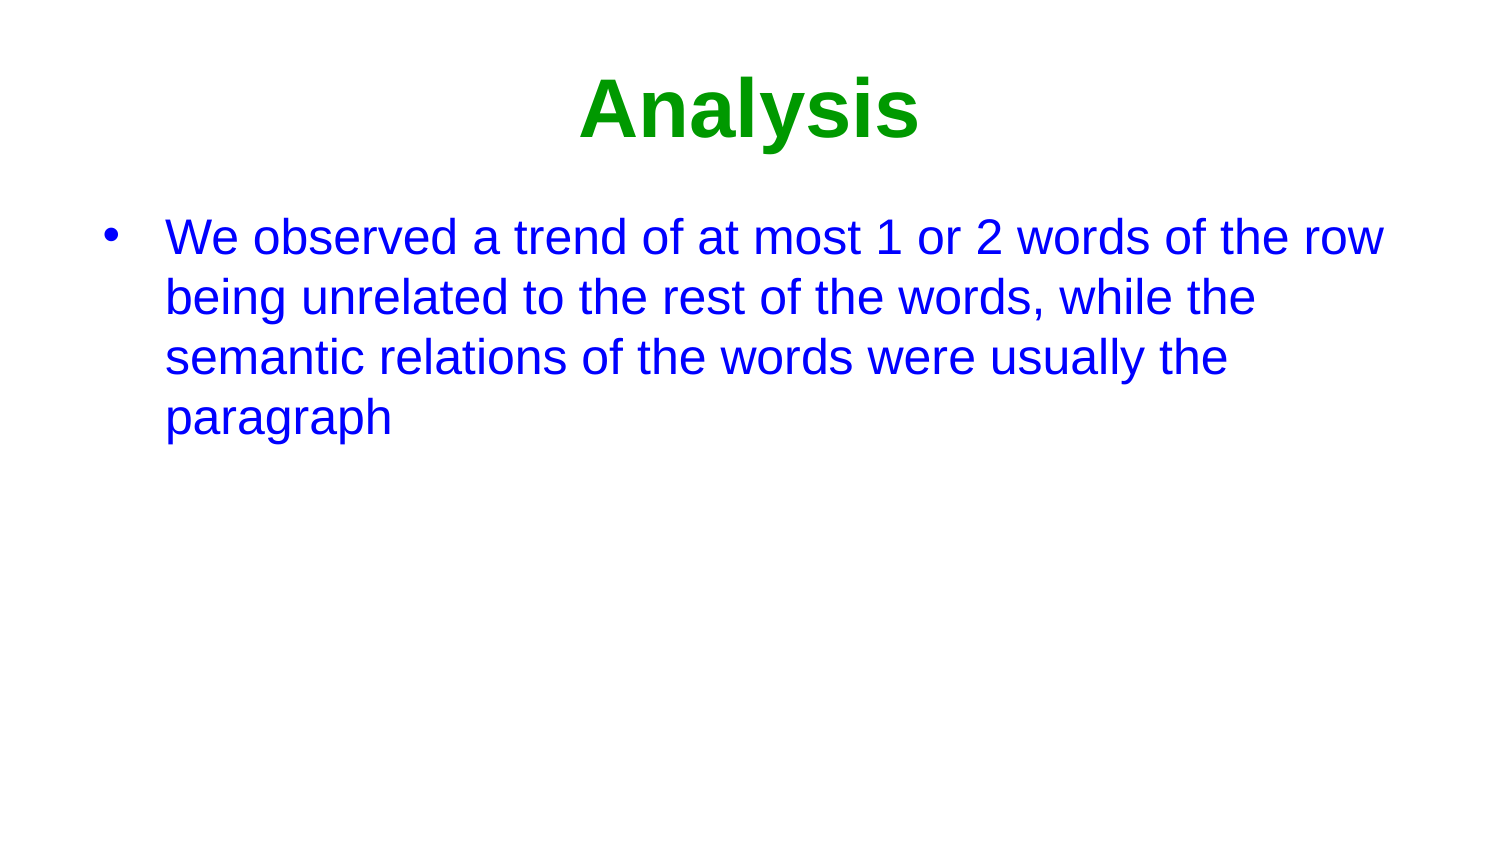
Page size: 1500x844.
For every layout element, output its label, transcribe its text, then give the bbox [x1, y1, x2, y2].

list We observed a trend of at most 1 or 2 words of the row being unrelated to the rest of the words, while the semantic relations of the words were usually the paragraph [75, 196, 1425, 754]
title Analysis [75, 33, 1425, 175]
